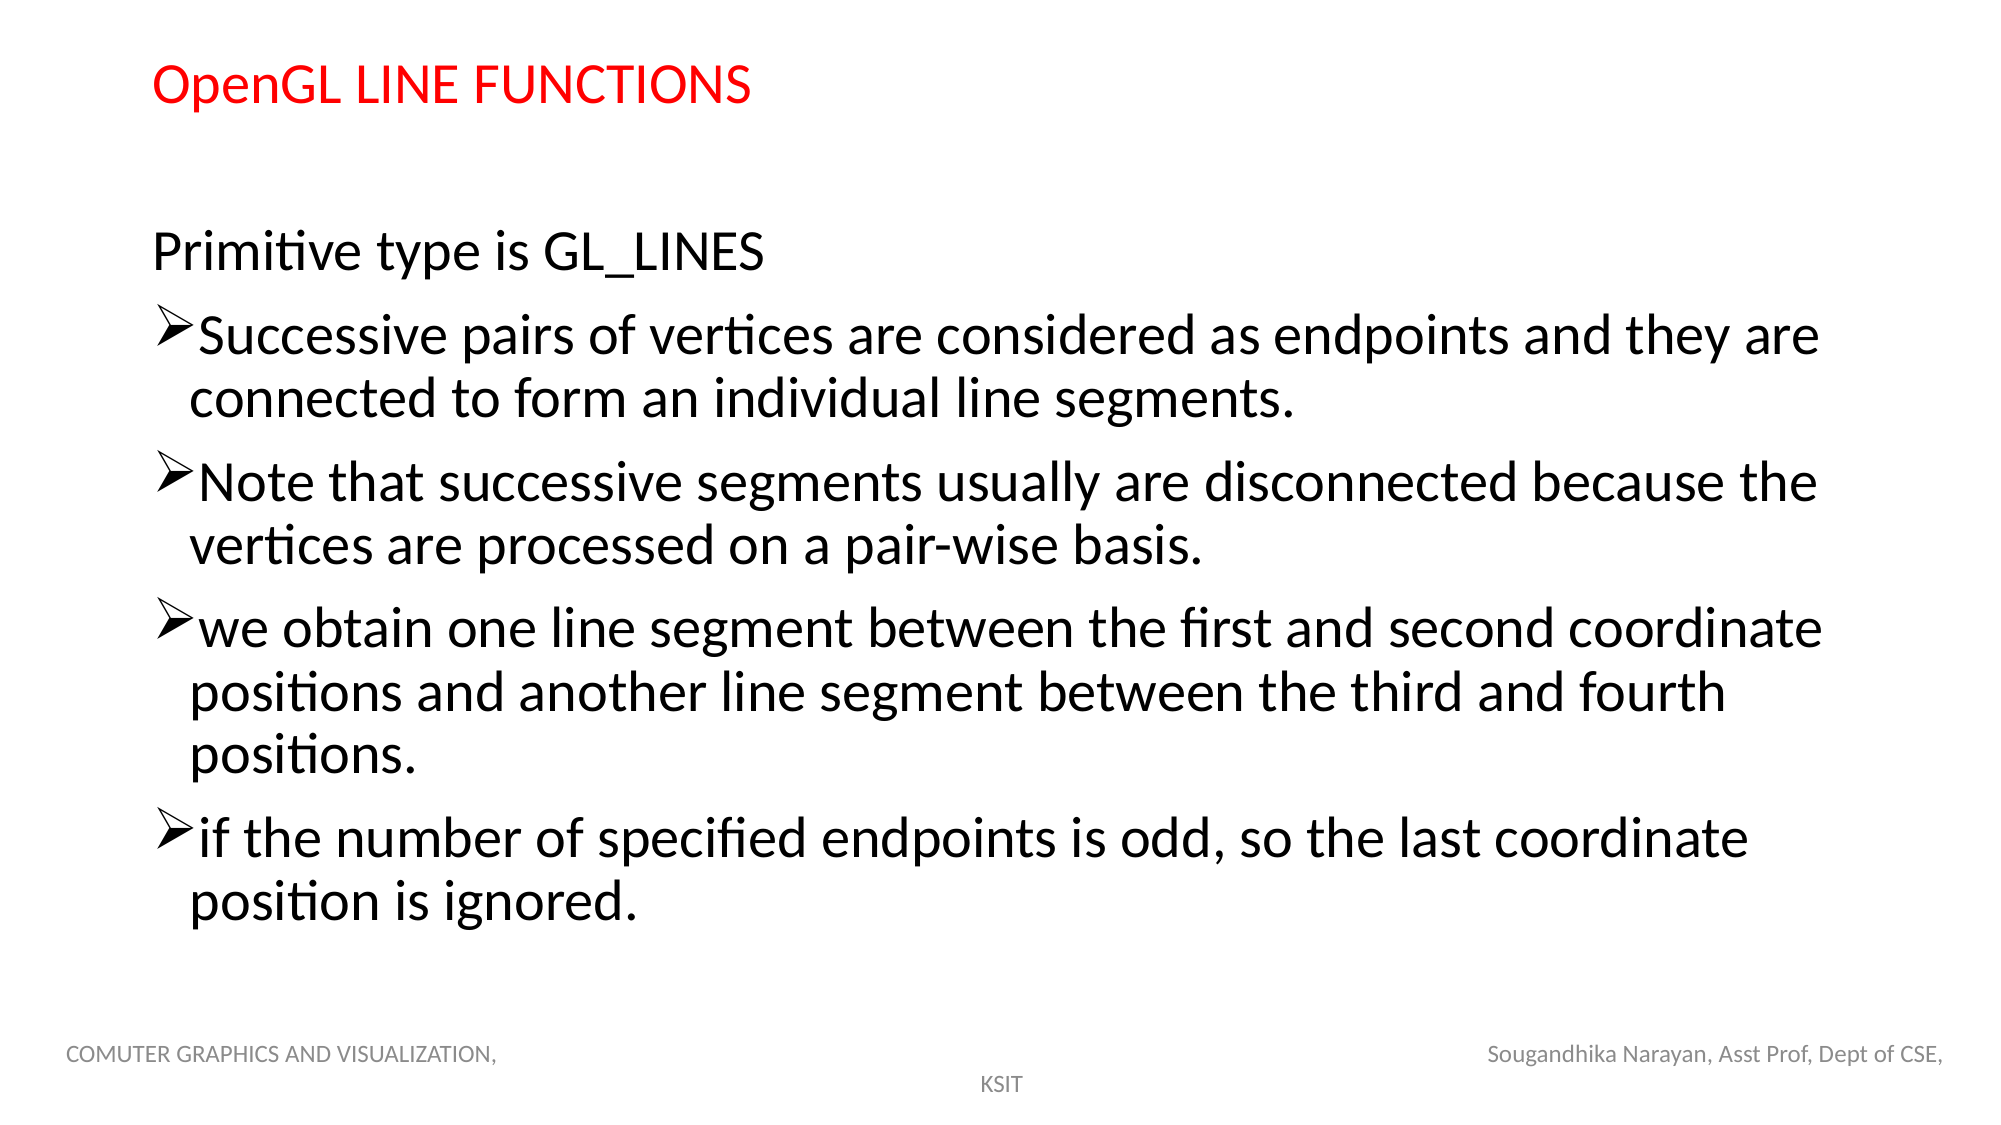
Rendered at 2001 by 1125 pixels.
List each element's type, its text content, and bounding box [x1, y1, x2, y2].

list OpenGL LINE FUNCTIONS Primitive type is GL_LINES Successive pairs of vertices are considered as endpoints and they are connected to form an individual line segments. Note that successive segments usually are disconnected because the vertices are processed on a pair-wise basis. we obtain one line segment between the first and second coordinate positions and another line segment between the third and fourth positions. if the number of specified endpoints is odd, so the last coordinate position is ignored. [137, 45, 1863, 1014]
footer COMUTER GRAPHICS AND VISUALIZATION, Sougandhika Narayan, Asst Prof, Dept of CSE, KSIT [28, 1042, 1988, 1093]
